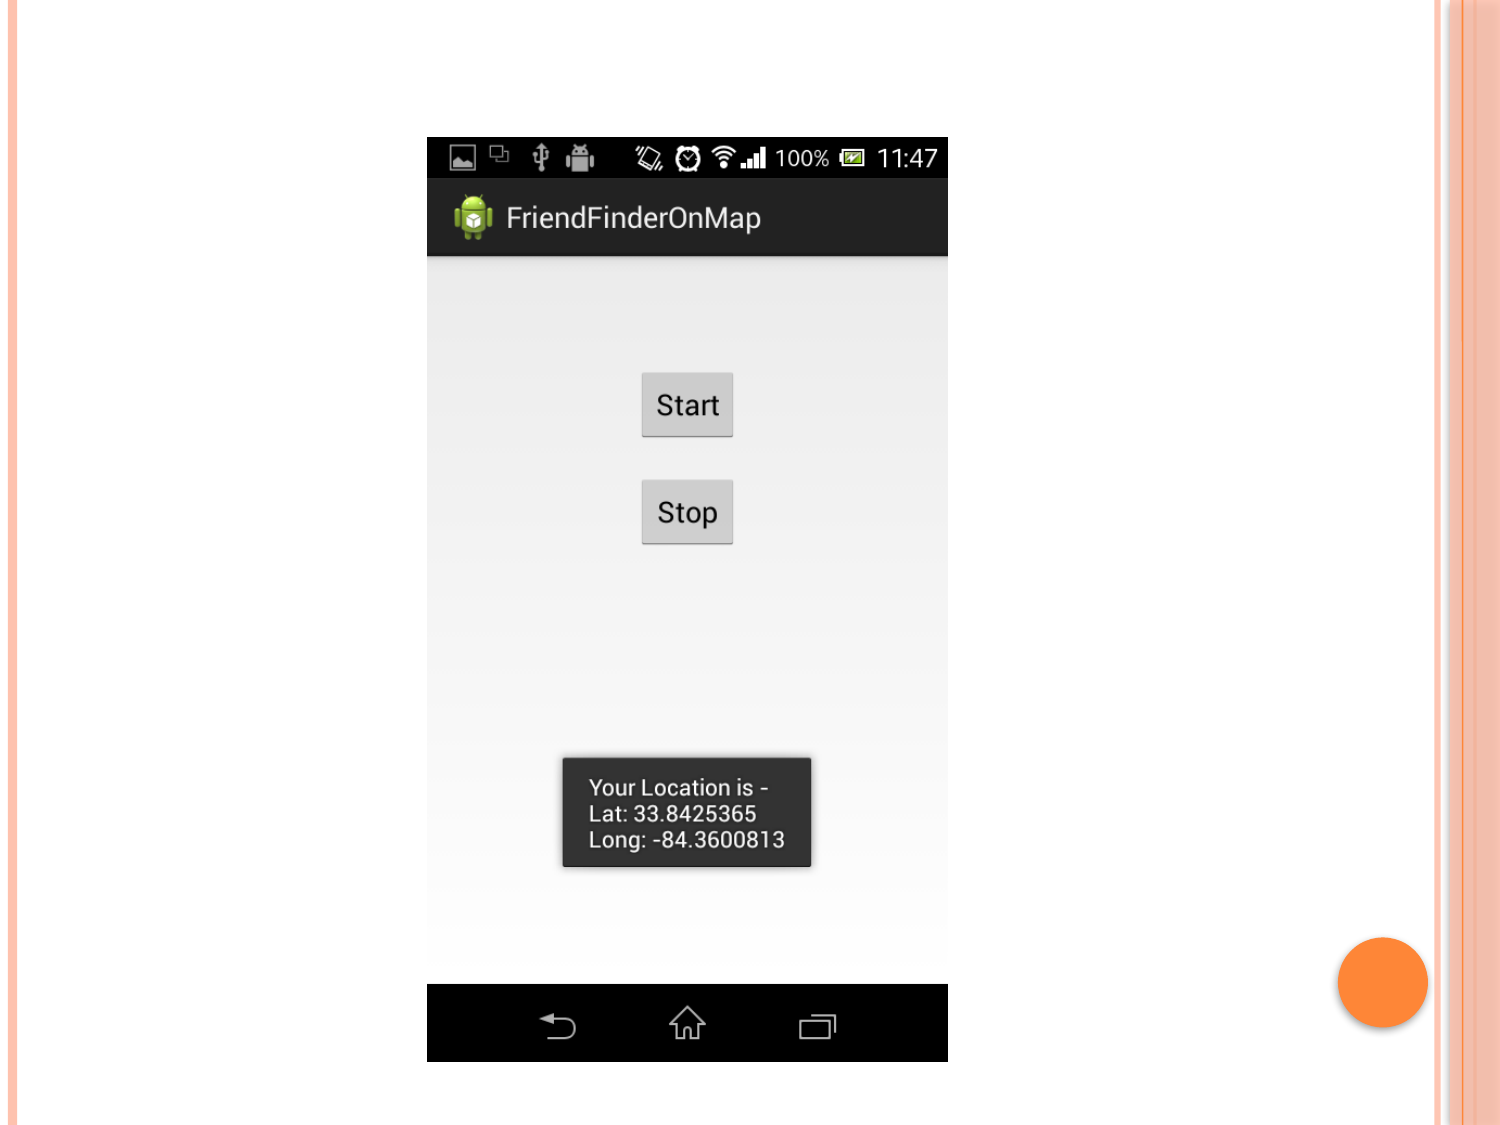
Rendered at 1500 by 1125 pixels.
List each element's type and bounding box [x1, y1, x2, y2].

list [427, 136, 948, 1063]
